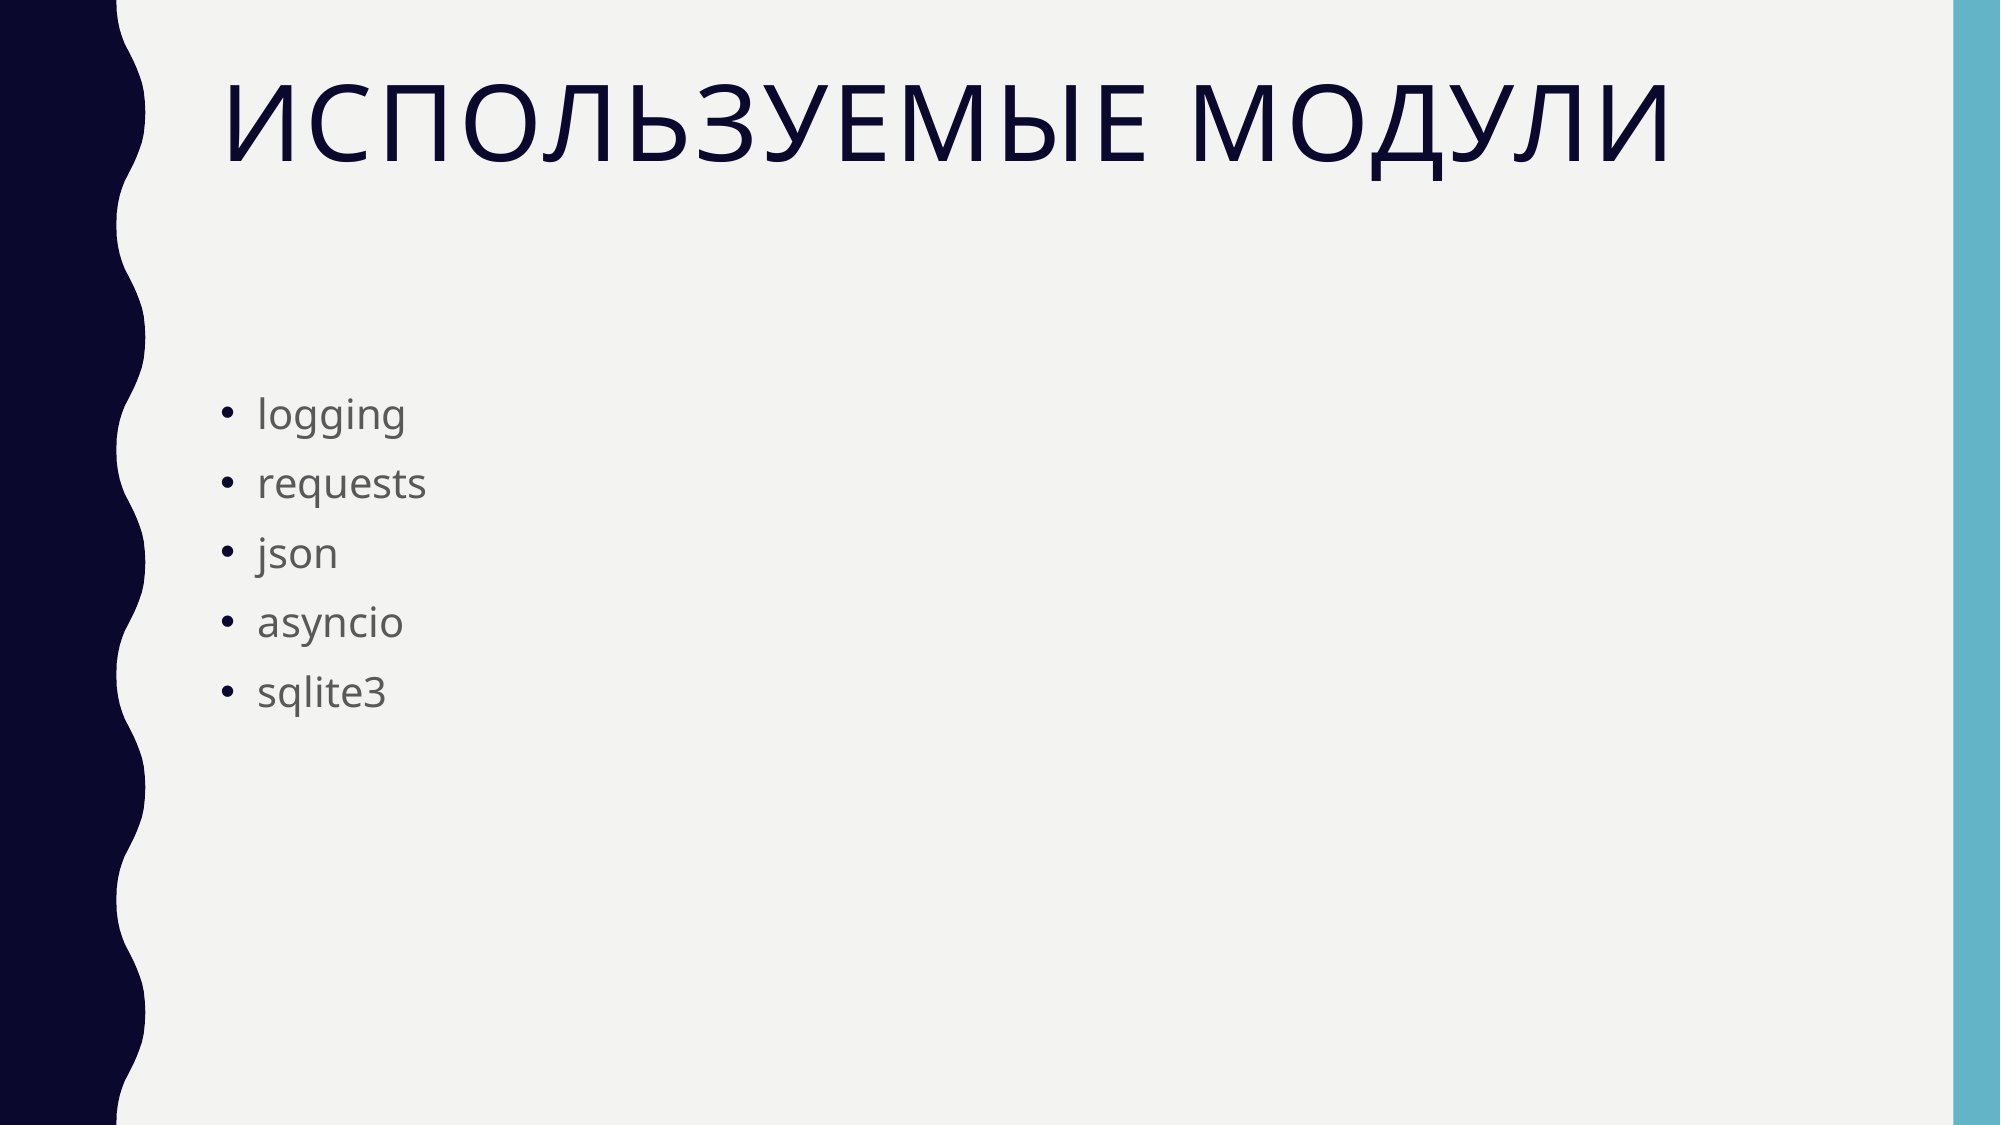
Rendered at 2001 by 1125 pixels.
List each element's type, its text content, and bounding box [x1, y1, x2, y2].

title Используемые модули [205, 62, 1875, 308]
list logging requests json asyncio sqlite3 [205, 375, 1875, 965]
